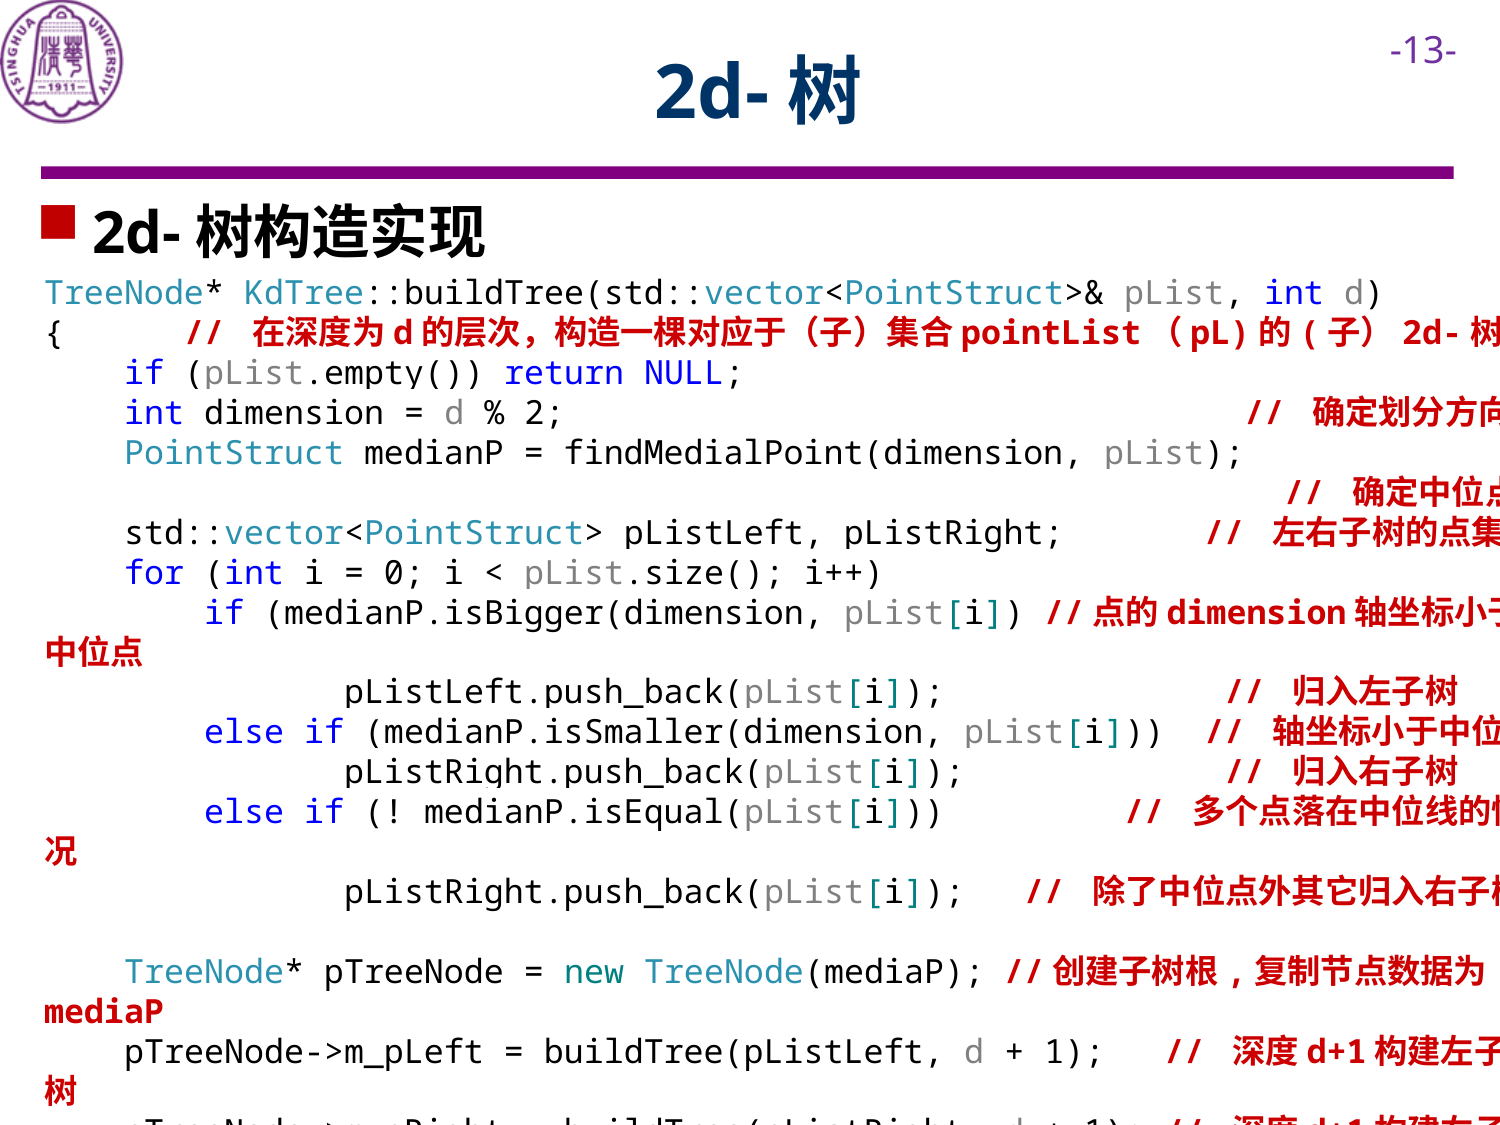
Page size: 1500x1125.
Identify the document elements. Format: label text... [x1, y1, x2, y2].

title 2d-树 [135, 13, 1383, 165]
text_box 2d-树构造实现 [21, 187, 1211, 273]
picture [0, 0, 124, 124]
text_box TreeNode* KdTree::buildTree(std::vector<PointStruct>& pList, int d) { // 在深度为d的层次，构造一棵对应于（子）集合pointList（pL)的(子）2d-树 if (pList.empty()) return NULL; int dimension = d % 2; // 确定划分方向 PointStruct medianP = findMedialPoint(dimension, pList); // 确定中位点 std::vector<PointStruct> pListLeft, pListRight; // 左右子树的点集 for (int i = 0; i < pList.size(); i++) if (medianP.isBigger(dimension, pList[i]) //点的dimension轴坐标小于中位点 pListLeft.push_back(pList[i]); // 归入左子树 else if (medianP.isSmaller(dimension, pList[i])) // 轴坐标小于中位点 pListRight.push_back(pList[i]); // 归入右子树 else if (! medianP.isEqual(pList[i])) // 多个点落在中位线的情况 pListRight.push_back(pList[i]); // 除了中位点外其它归入右子树 TreeNode* pTreeNode = new TreeNode(mediaP); //创建子树根,复制节点数据为mediaP pTreeNode->m_pLeft = buildTree(pListLeft, d + 1); // 深度d+1构建左子树 pTreeNode->m_pRight = buildTree(pListRight, d + 1); // 深度d+1构建右子树 pTreeNode->m_dimesion = dimension; // 设置节点的分割轴方向 return pTreeNode; } [29, 264, 1500, 1125]
